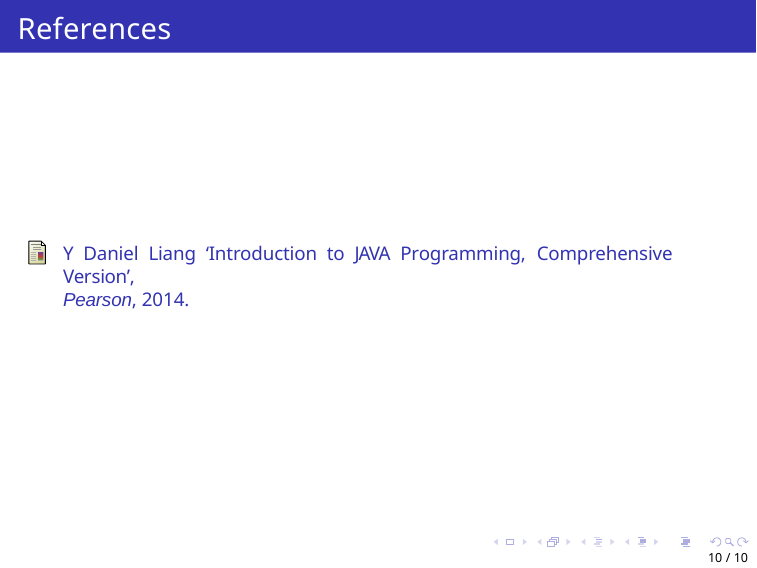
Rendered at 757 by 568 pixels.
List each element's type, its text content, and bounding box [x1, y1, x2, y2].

text_box References [15, 7, 172, 46]
slide_number 10 / 10 [701, 548, 752, 568]
text_box [0, 0, 756, 53]
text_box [28, 240, 47, 265]
text_box Y Daniel Liang ‘Introduction to JAVA Programming, Comprehensive Version’, Pearson, 2014. [61, 240, 736, 310]
